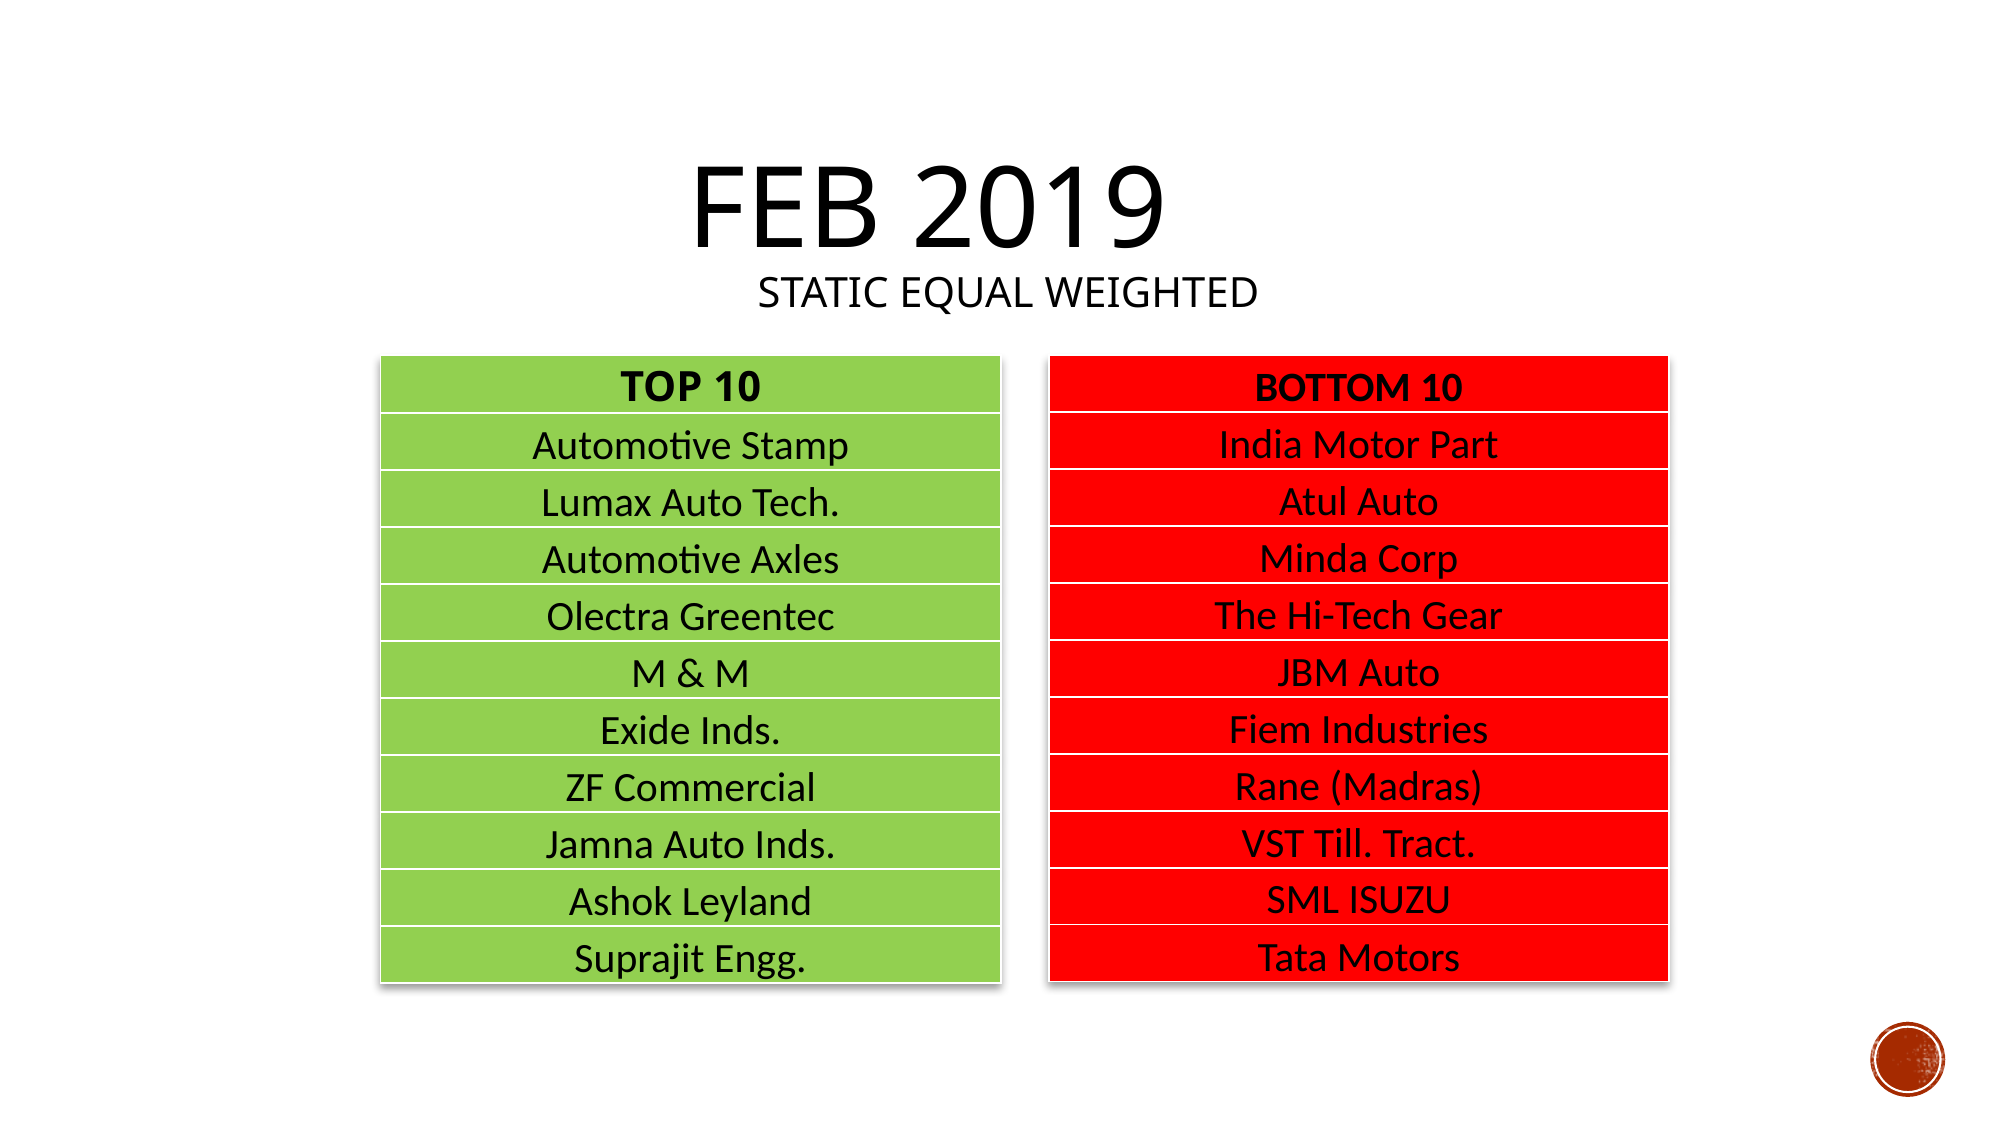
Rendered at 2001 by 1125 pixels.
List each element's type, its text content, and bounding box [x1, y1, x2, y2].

table_cell M & M [381, 642, 1000, 697]
title FEB 2019 [175, 79, 1826, 344]
table_cell SML ISUZU [1050, 869, 1668, 924]
table_cell VST Till. Tract. [1050, 812, 1668, 867]
table_cell India Motor Part [1050, 413, 1668, 468]
table_header TOP 10 [381, 356, 1000, 412]
table_cell Exide Inds. [381, 699, 1000, 754]
table_cell Automotive Axles [381, 528, 1000, 583]
table_cell Rane (Madras) [1050, 755, 1668, 810]
table_cell The Hi-Tech Gear [1050, 584, 1668, 639]
table_cell Olectra Greentec [381, 585, 1000, 640]
table_cell Tata Motors [1050, 925, 1668, 981]
table_cell Ashok Leyland [381, 870, 1000, 925]
table_cell Automotive Stamp [381, 414, 1000, 469]
table_cell Lumax Auto Tech. [381, 471, 1000, 526]
table_cell Fiem Industries [1050, 698, 1668, 753]
text_box STATIC EQUAL WEIGHTED [742, 258, 1308, 324]
table_header BOTTOM 10 [1050, 356, 1668, 411]
table_cell JBM Auto [1050, 641, 1668, 696]
table_cell Suprajit Engg. [381, 927, 1000, 982]
table_cell Minda Corp [1050, 527, 1668, 582]
table_cell ZF Commercial [381, 756, 1000, 811]
table_cell Jamna Auto Inds. [381, 813, 1000, 868]
table_cell Atul Auto [1050, 470, 1668, 525]
